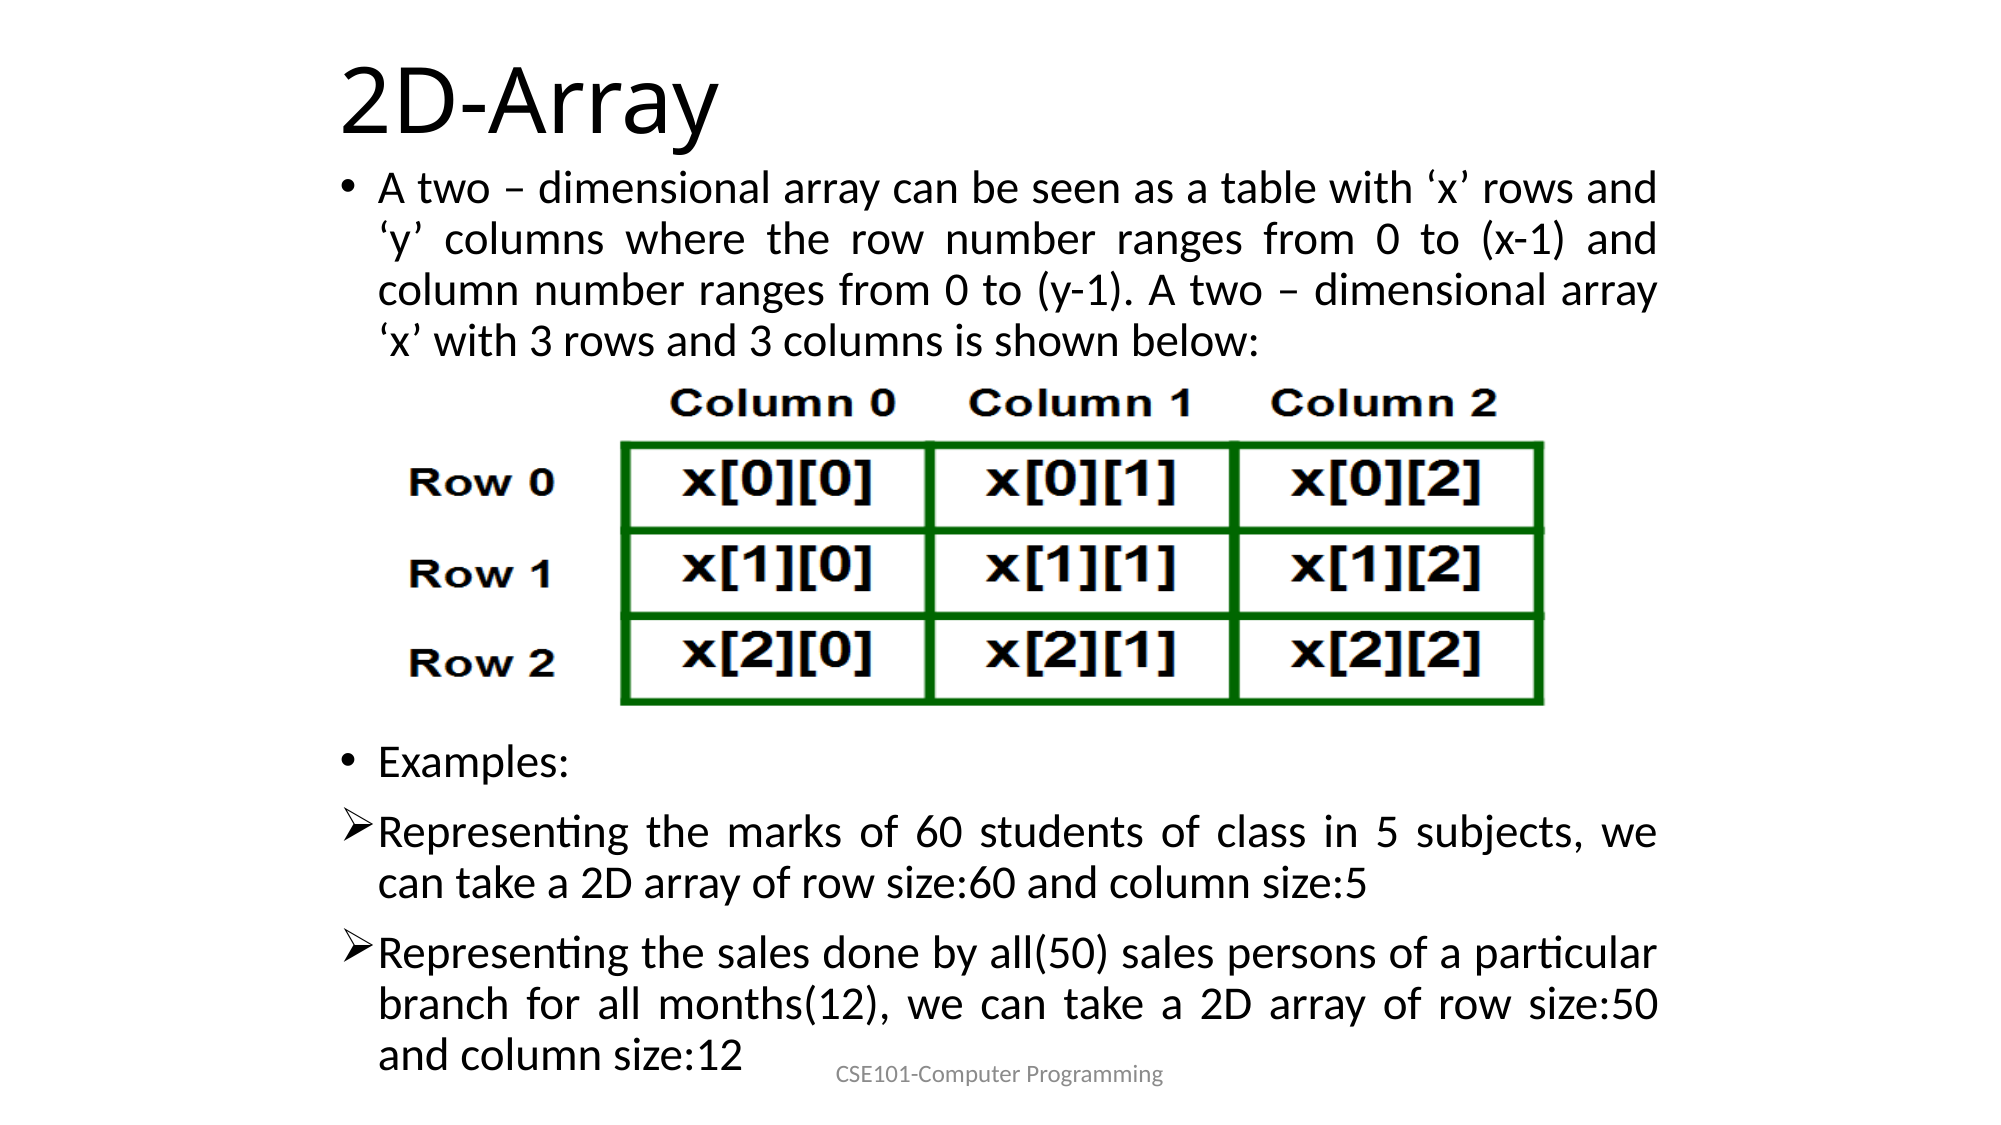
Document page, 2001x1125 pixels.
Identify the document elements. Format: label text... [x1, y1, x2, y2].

picture [392, 373, 1550, 713]
list A two – dimensional array can be seen as a table with ‘x’ rows and ‘y’ columns where the row number ranges from 0 to (x-1) and column number ranges from 0 to (y-1). A two – dimensional array ‘x’ with 3 rows and 3 columns is shown below: Examples: Representing the marks of 60 students of class in 5 subjects, we can take a 2D array of row size:60 and column size:5 Representing the sales done by all(50) sales persons of a particular branch for all months(12), we can take a 2D array of row size:50 and column size:12 [324, 155, 1675, 1099]
title 2D-Array [324, 0, 2000, 213]
footer CSE101-Computer Programming [662, 1042, 1338, 1103]
